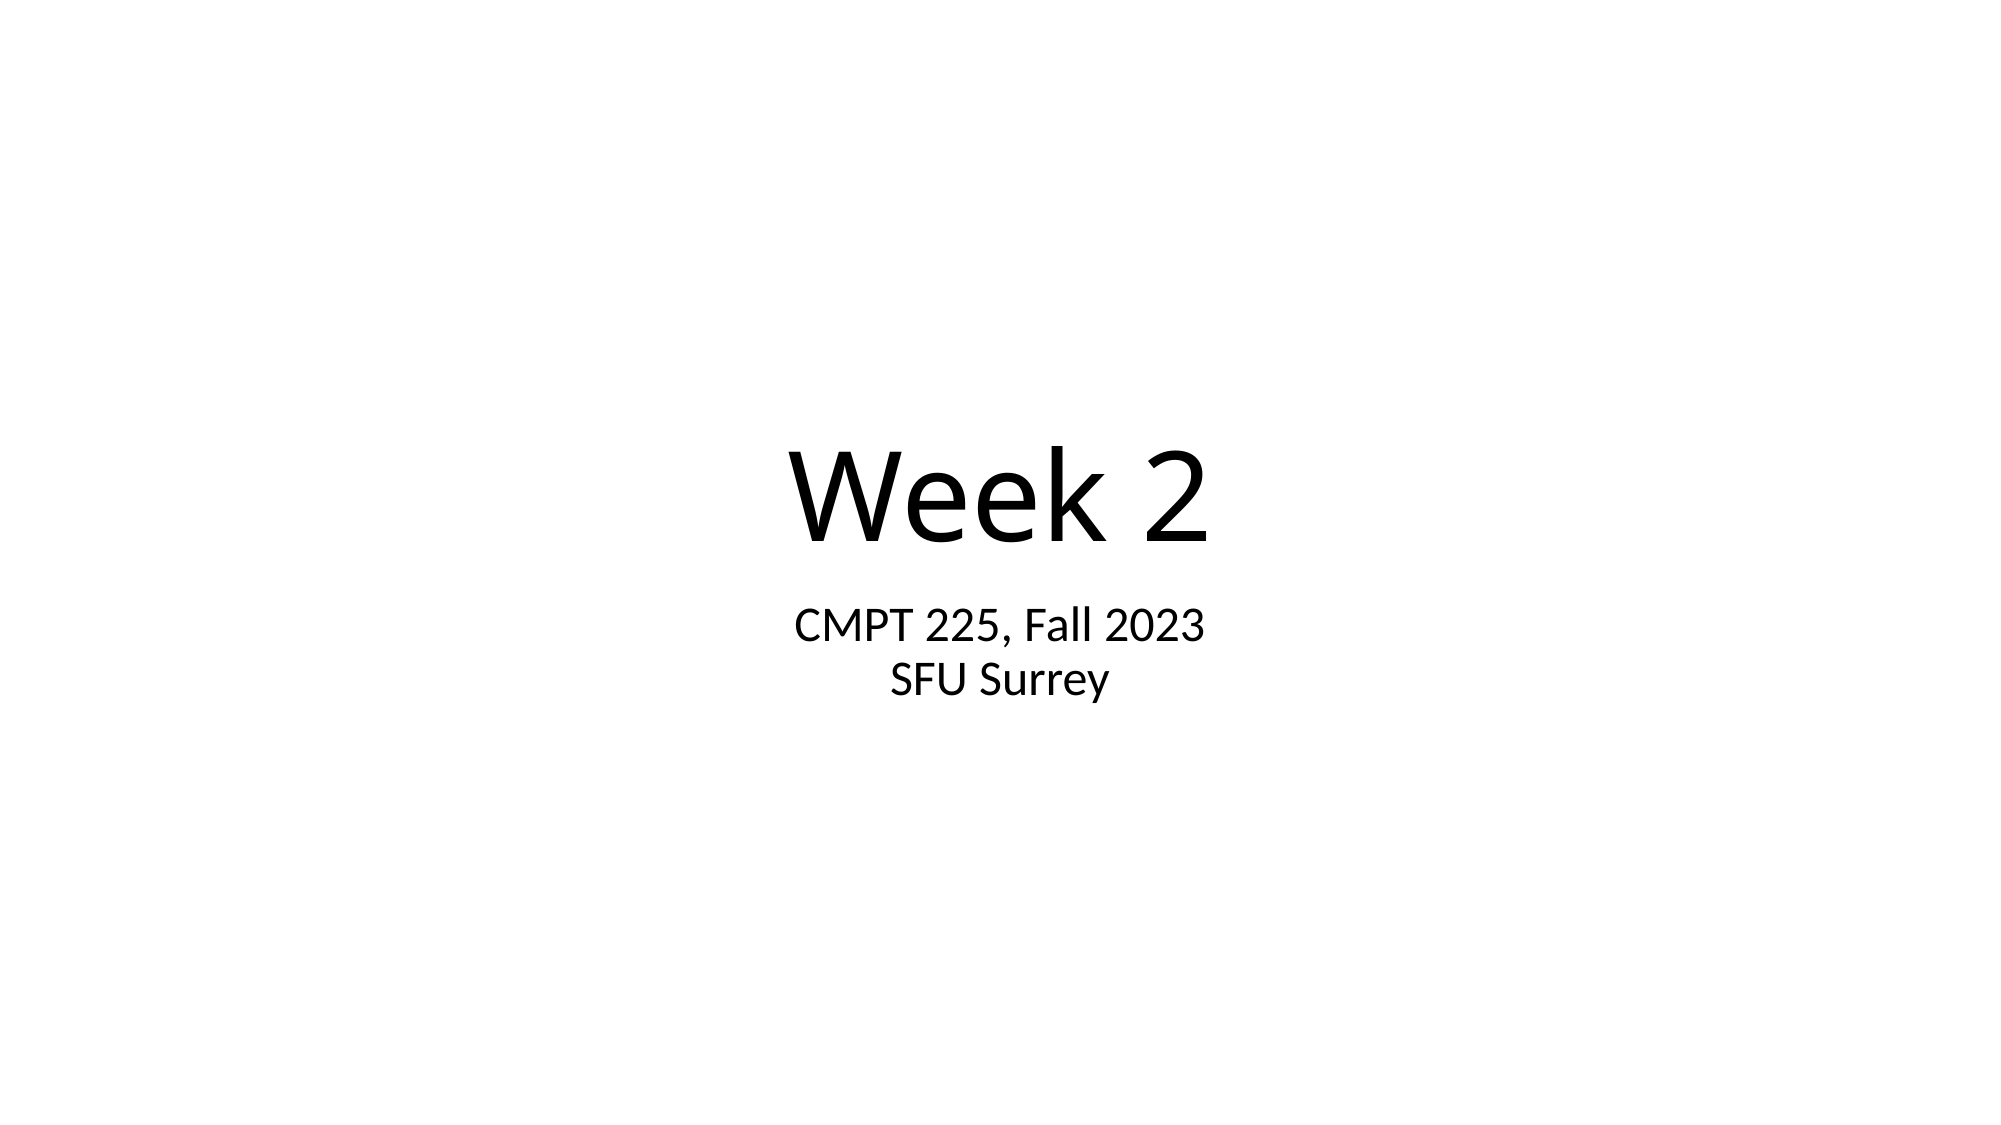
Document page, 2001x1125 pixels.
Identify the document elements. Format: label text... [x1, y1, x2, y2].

title Week 2 [249, 184, 1750, 576]
subtitle CMPT 225, Fall 2023 SFU Surrey [249, 590, 1750, 863]
